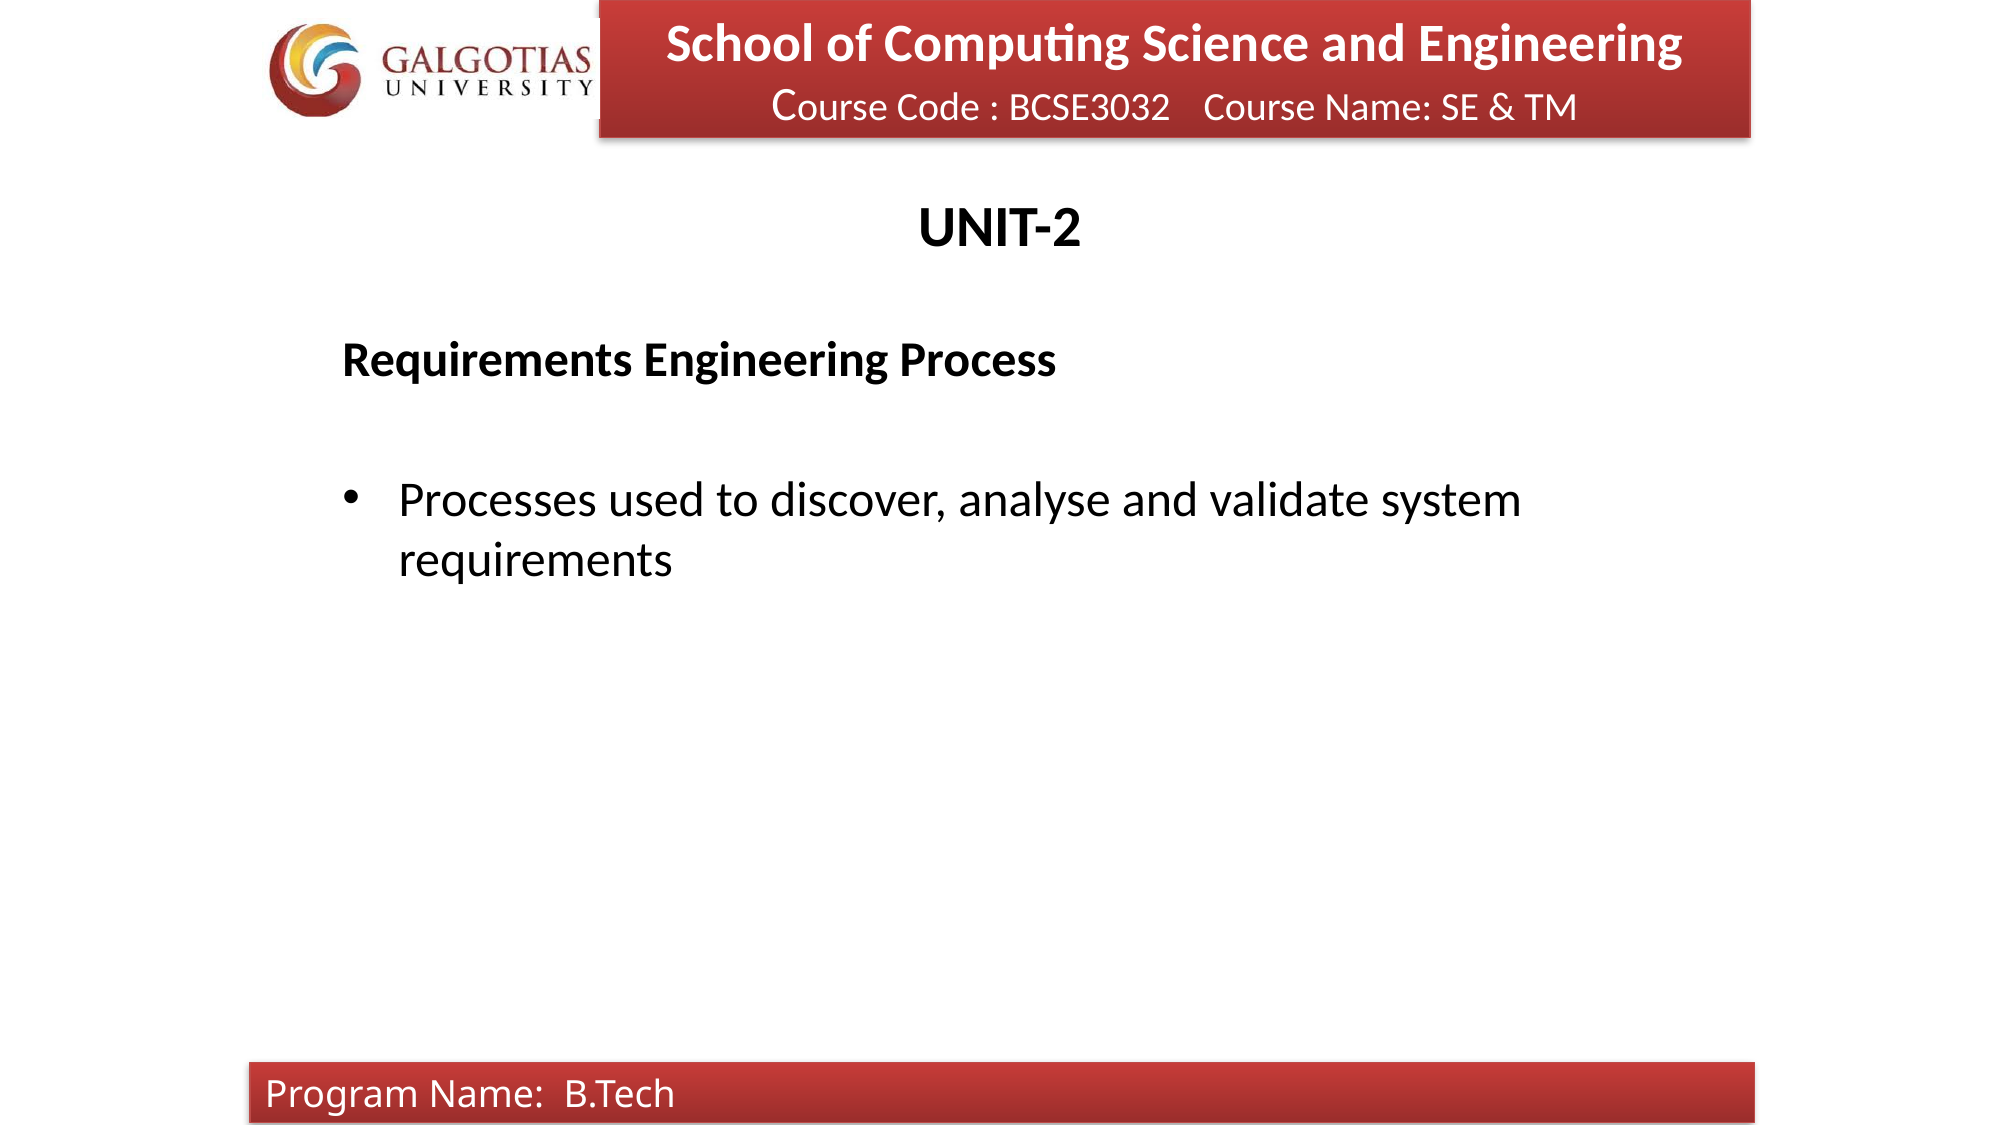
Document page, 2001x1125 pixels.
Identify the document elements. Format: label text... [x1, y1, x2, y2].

title School of Computing Science and Engineering Course Code : BCSE3032 Course Name: SE & TM [600, 0, 1750, 138]
text_box Program Name: B.Tech [249, 1062, 1755, 1123]
picture [262, 18, 601, 120]
list Requirements Engineering Process Processes used to discover, analyse and validate system requirements [327, 318, 1678, 744]
text_box UNIT-2 [308, 189, 1692, 247]
